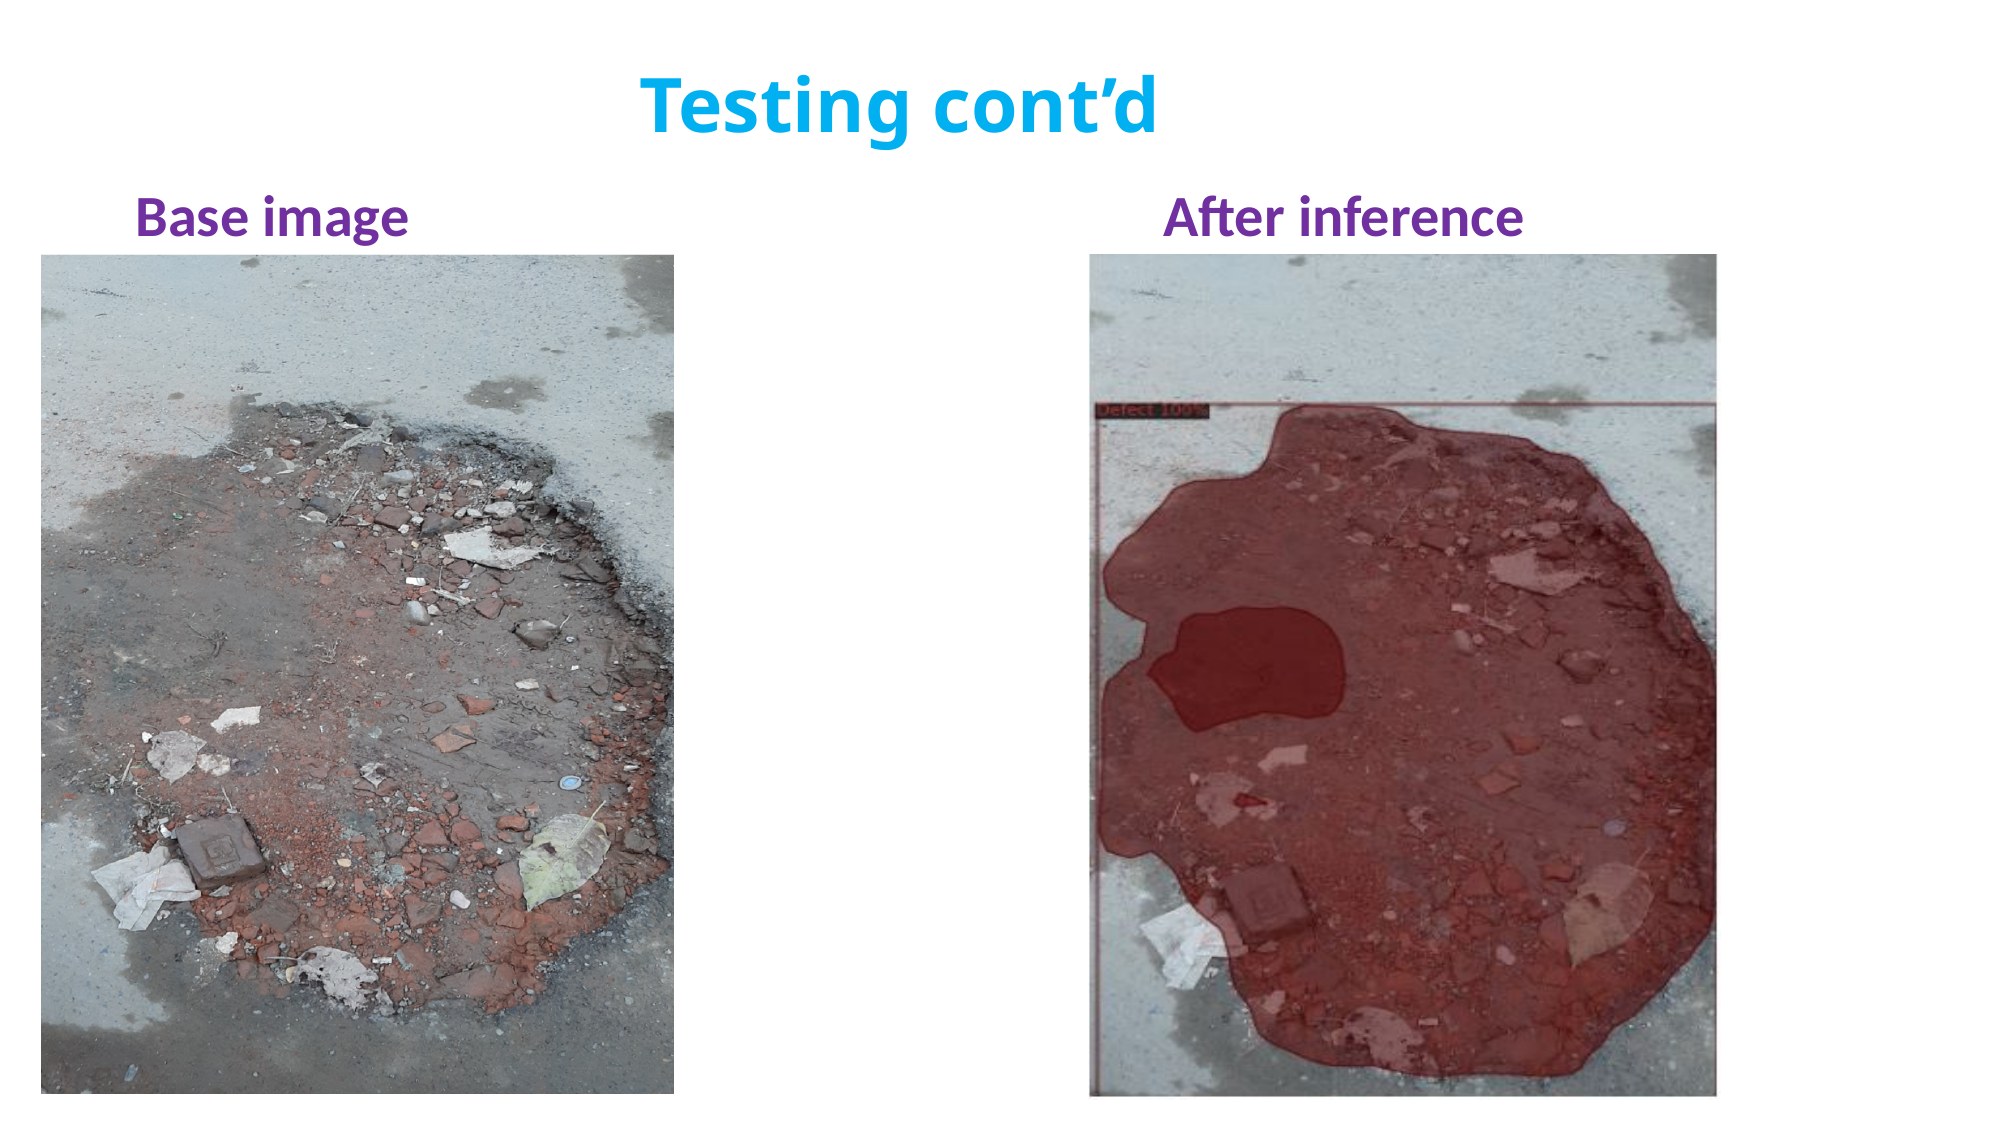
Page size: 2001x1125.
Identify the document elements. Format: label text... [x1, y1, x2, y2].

title Testing cont’d [137, 59, 1863, 157]
list Base image After inference [67, 178, 1937, 1100]
picture [1087, 254, 1721, 1100]
picture [0, 256, 777, 1093]
